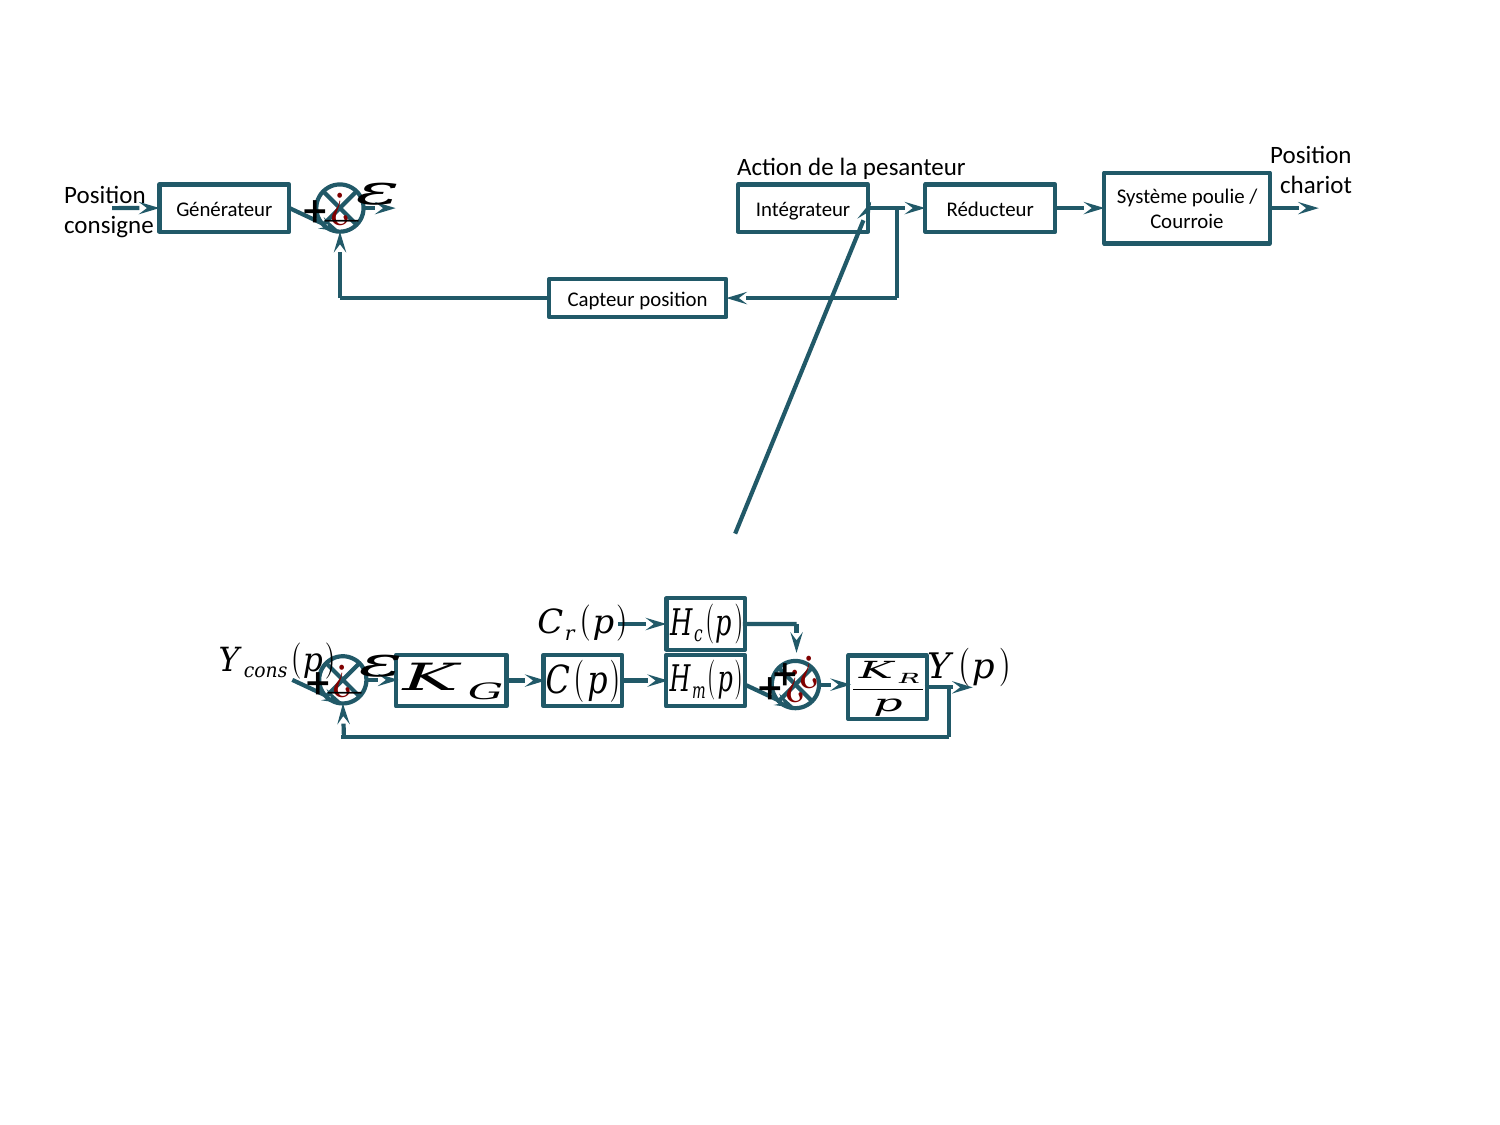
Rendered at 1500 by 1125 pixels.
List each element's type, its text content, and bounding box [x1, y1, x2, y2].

text_box Générateur [195, 182, 291, 234]
text_box Position consigne [49, 170, 195, 246]
text_box [315, 182, 366, 234]
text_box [292, 640, 403, 737]
text_box Réducteur [923, 182, 1057, 234]
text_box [734, 201, 872, 297]
text_box Capteur position [547, 277, 728, 319]
text_box Position chariot [1221, 131, 1367, 206]
text_box Intégrateur [736, 188, 870, 200]
text_box Action de la pesanteur [705, 142, 982, 188]
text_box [744, 623, 852, 709]
text_box Système poulie / Courroie [1102, 171, 1272, 246]
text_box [734, 306, 872, 534]
